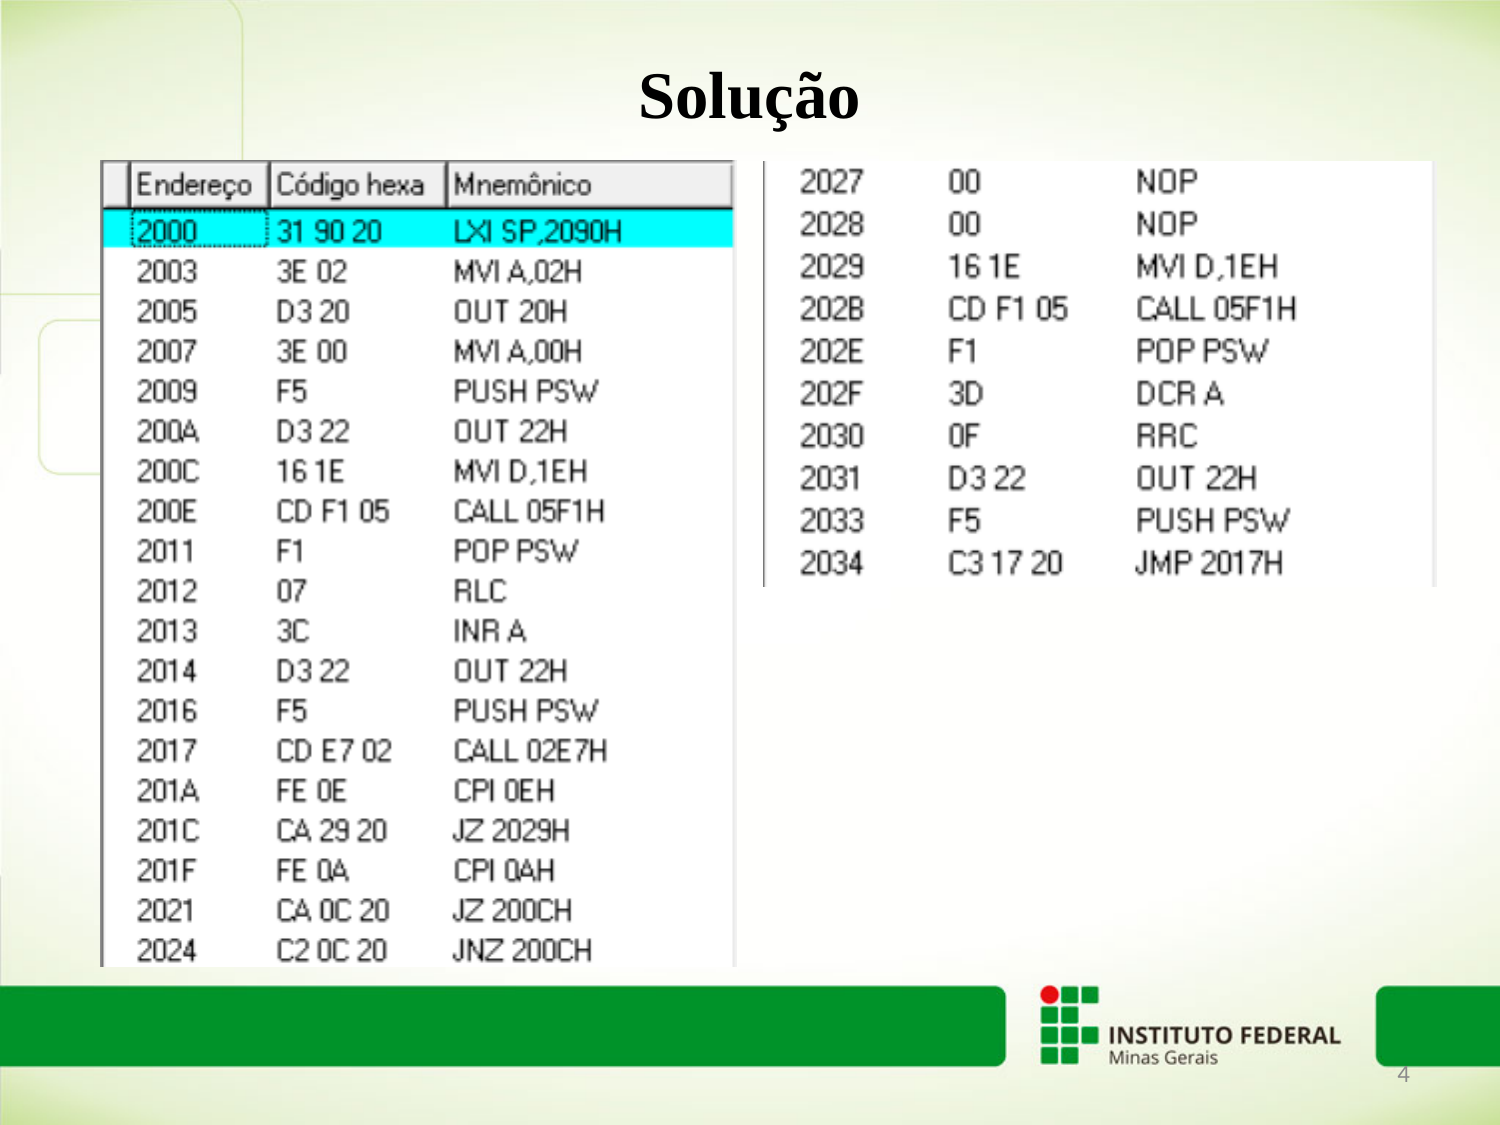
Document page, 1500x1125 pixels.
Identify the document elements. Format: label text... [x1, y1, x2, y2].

slide_number 4 [1074, 1042, 1425, 1103]
text_box [194, 137, 1483, 905]
text_box Solução [135, 44, 1365, 140]
picture [0, 0, 1500, 1125]
